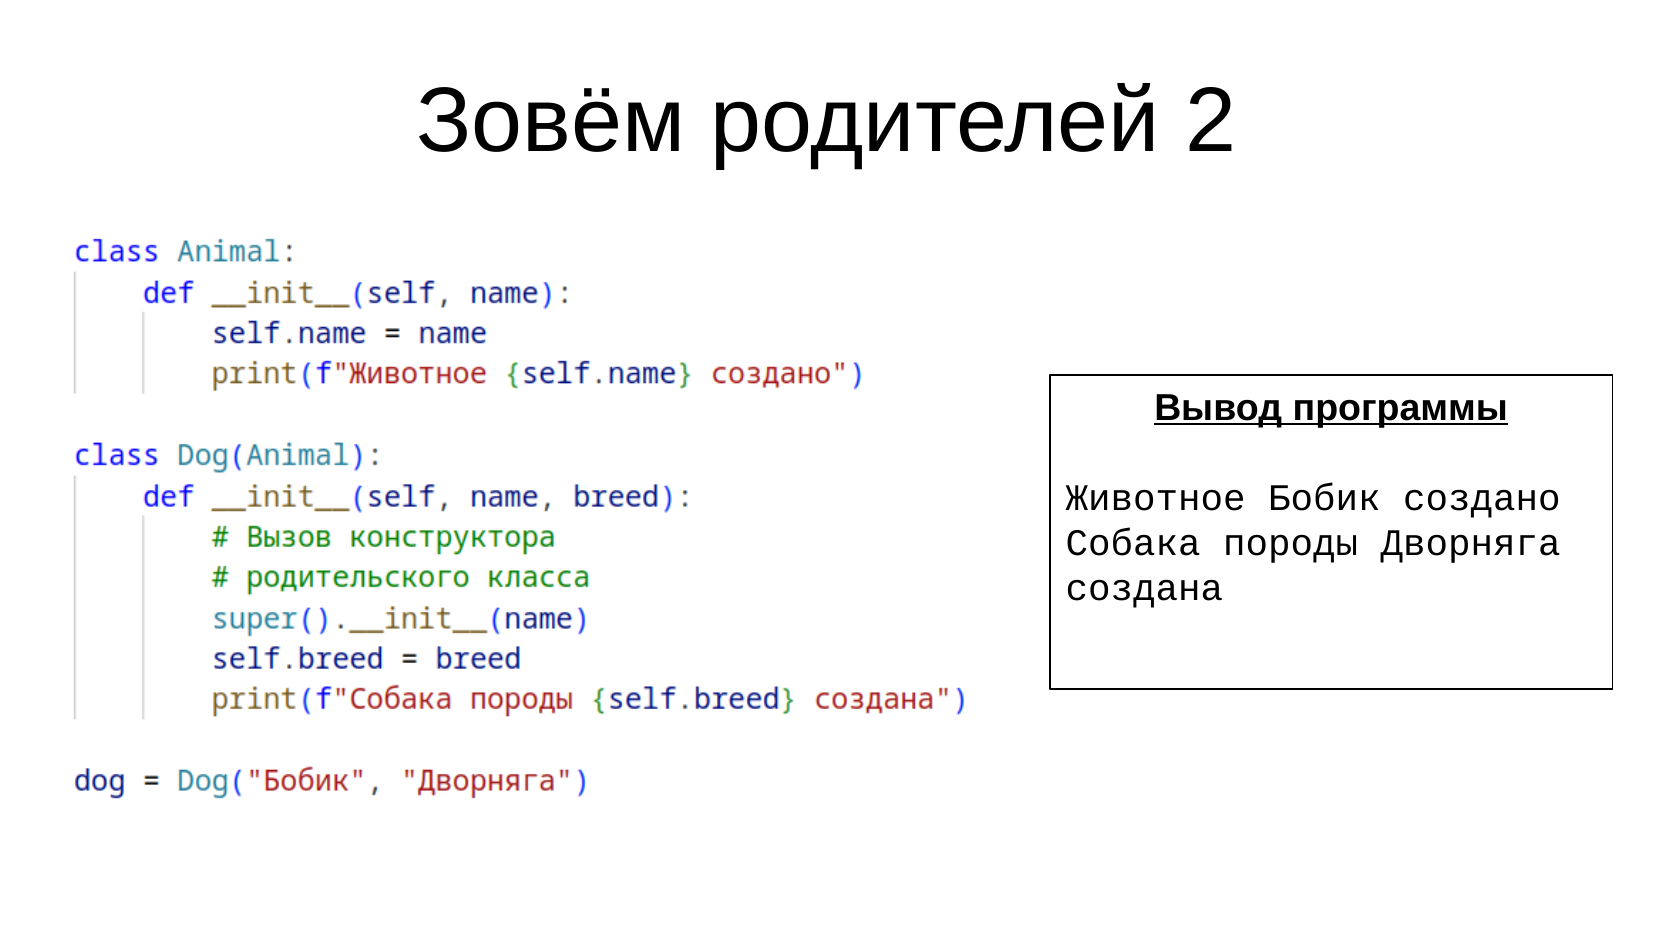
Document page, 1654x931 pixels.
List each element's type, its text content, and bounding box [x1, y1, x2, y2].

text_box Вывод программы Животное Бобик создано Собака породы Дворняга создана [1050, 374, 1613, 690]
picture [37, 217, 978, 825]
title Зовём родителей 2 [82, 12, 1571, 218]
